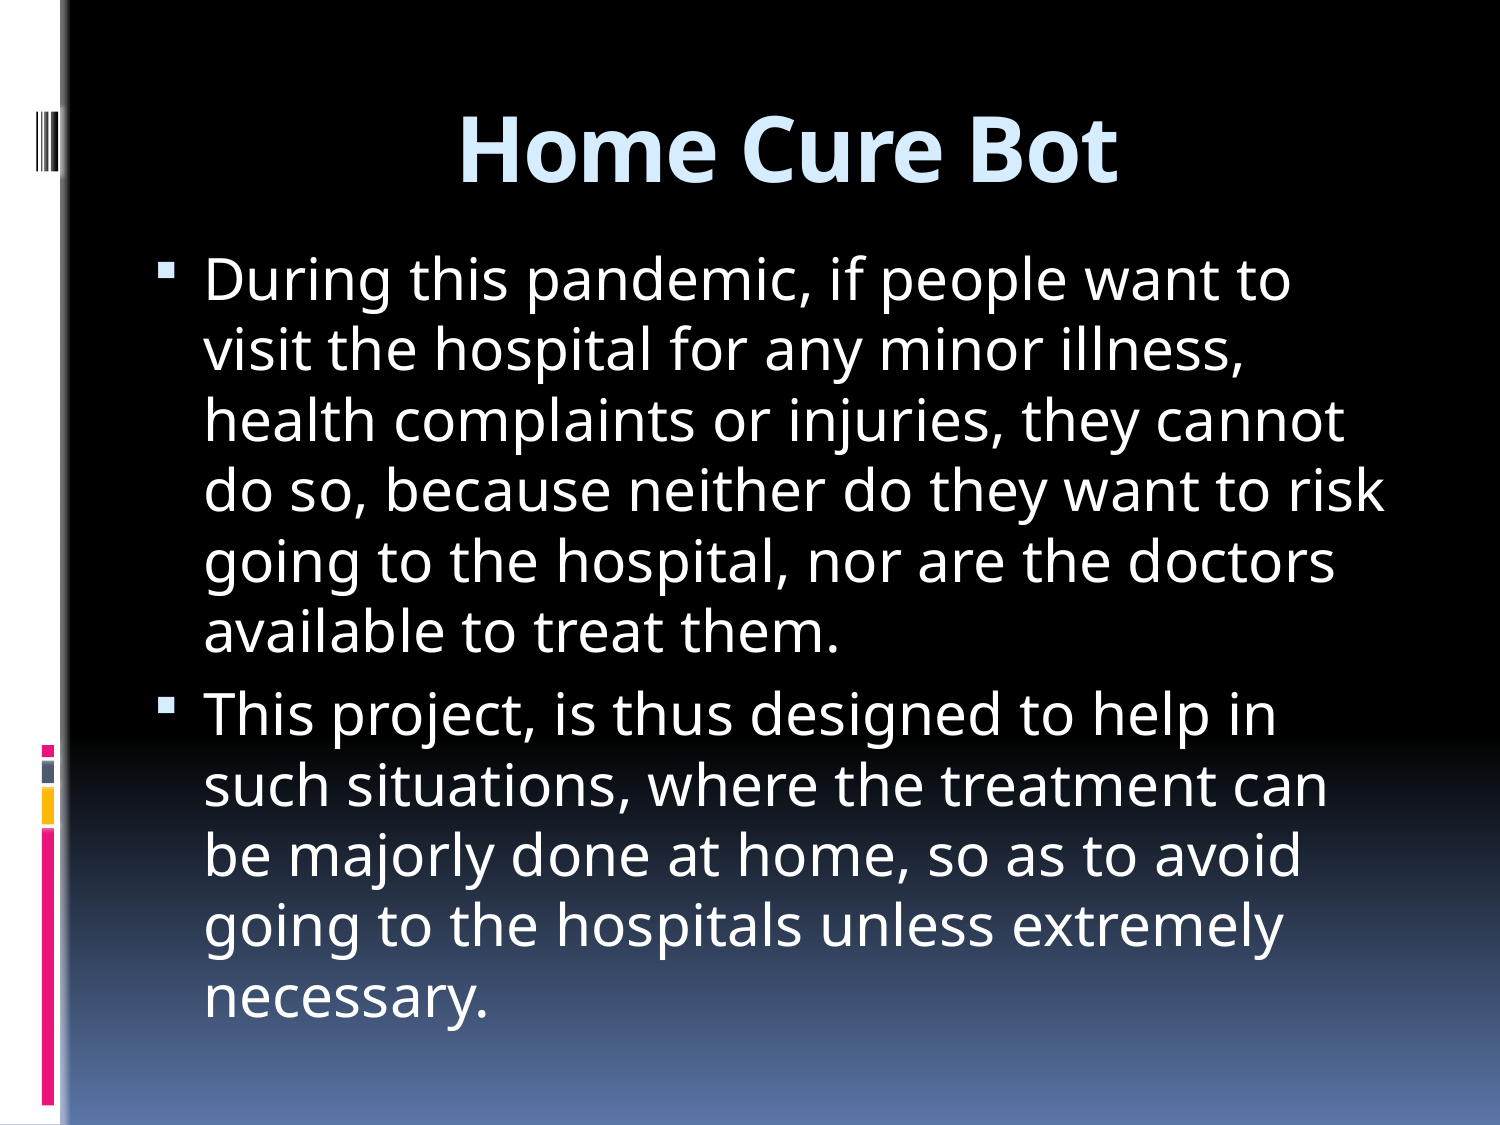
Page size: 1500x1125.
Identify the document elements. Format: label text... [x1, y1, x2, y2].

title Home Cure Bot [150, 83, 1425, 234]
list During this pandemic, if people want to visit the hospital for any minor illness, health complaints or injuries, they cannot do so, because neither do they want to risk going to the hospital, nor are the doctors available to treat them. This project, is thus designed to help in such situations, where the treatment can be majorly done at home, so as to avoid going to the hospitals unless extremely necessary. [128, 234, 1425, 1043]
